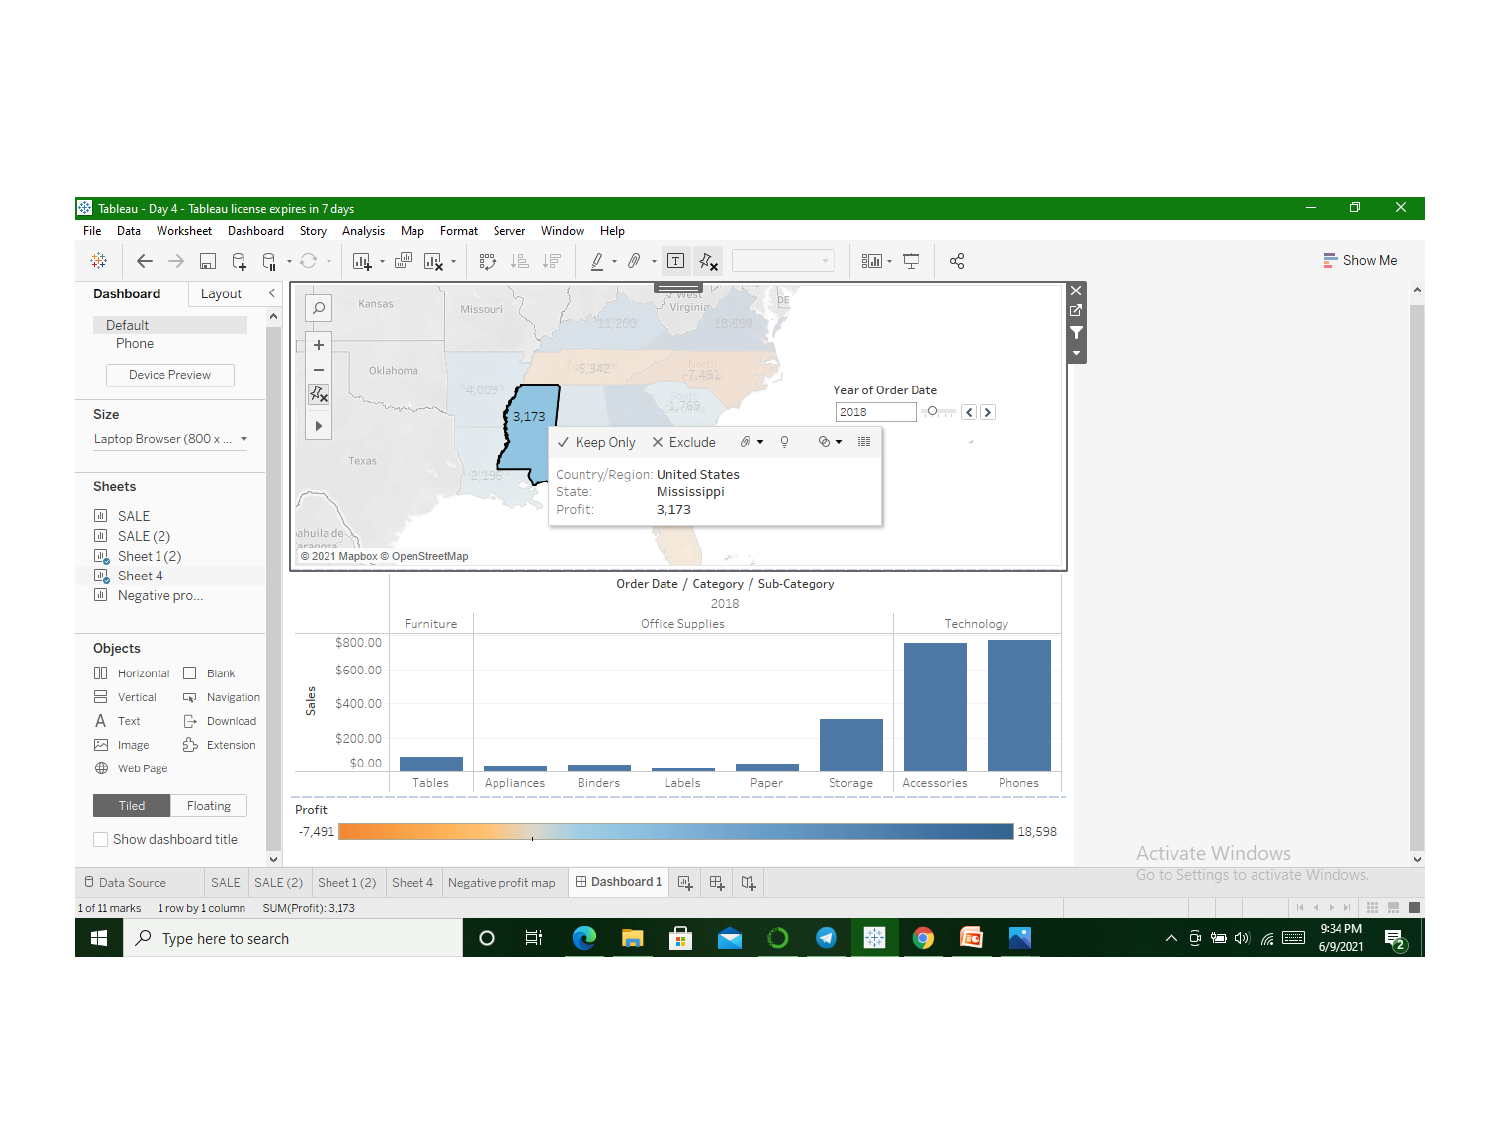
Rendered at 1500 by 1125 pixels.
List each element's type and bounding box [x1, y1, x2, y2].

list [74, 197, 1426, 958]
